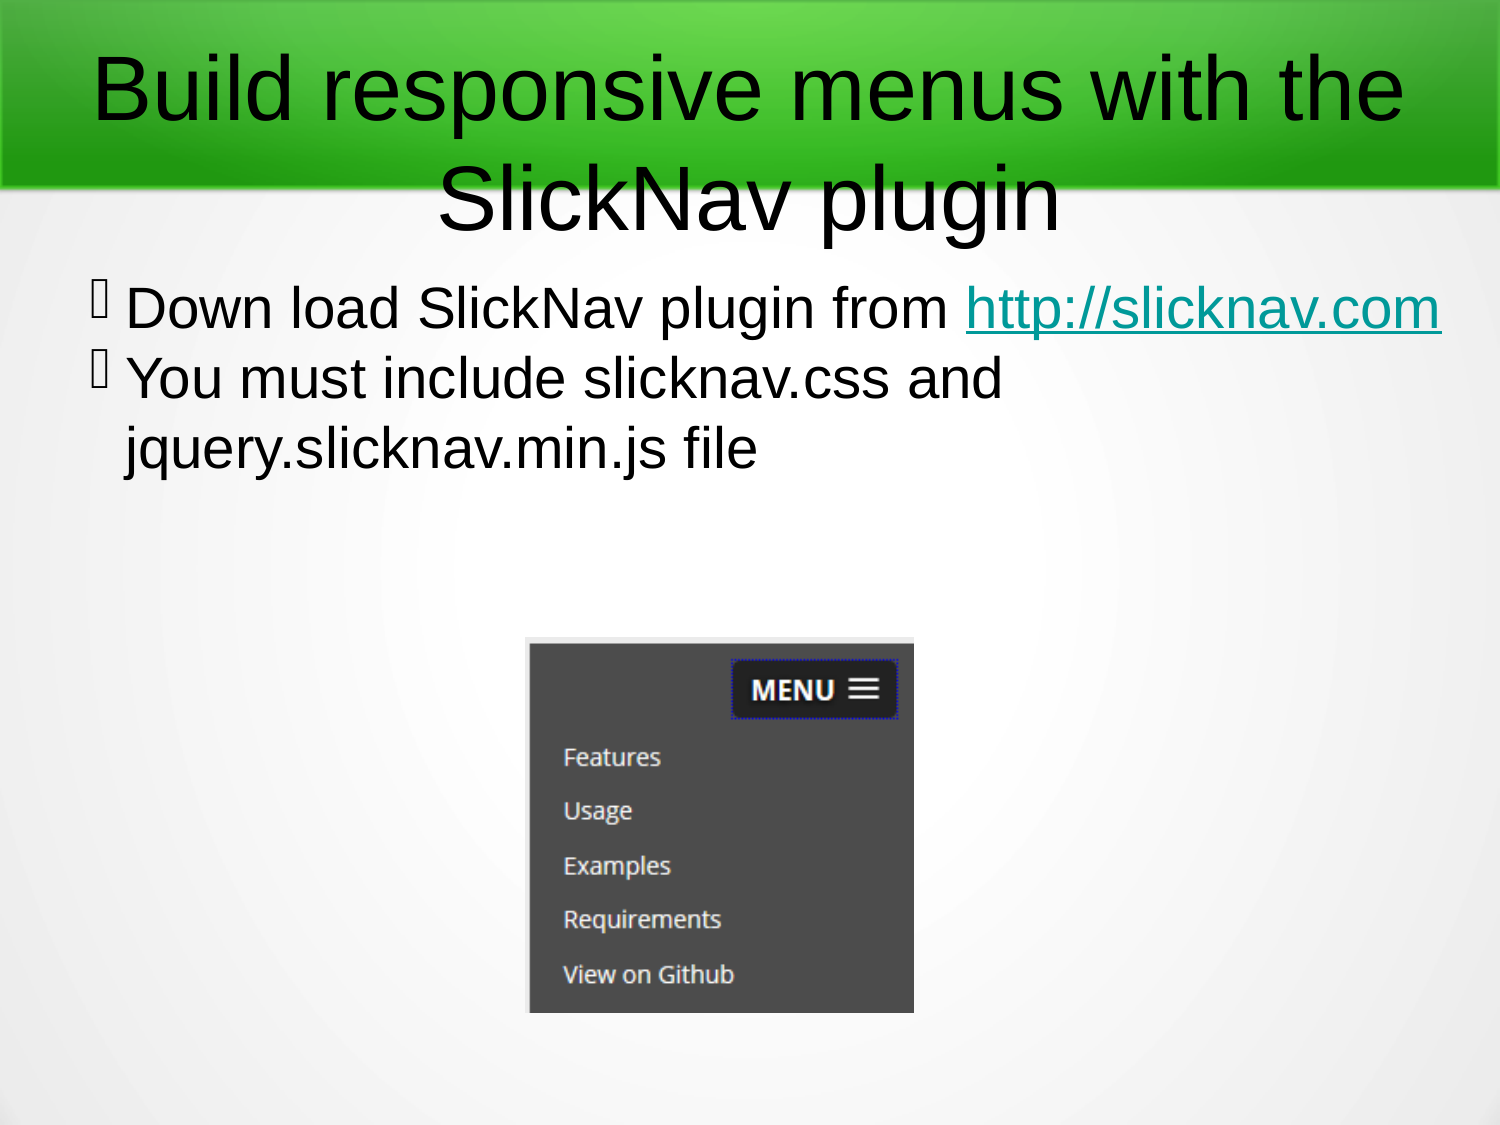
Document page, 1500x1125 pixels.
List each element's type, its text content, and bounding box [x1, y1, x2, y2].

text_box Build responsive menus with the SlickNav plugin [75, 45, 1425, 233]
picture [0, 0, 1500, 1125]
text_box Down load SlickNav plugin from http://slicknav.com You must include slicknav.css and jquery.slicknav.min.js file [74, 262, 1475, 1005]
